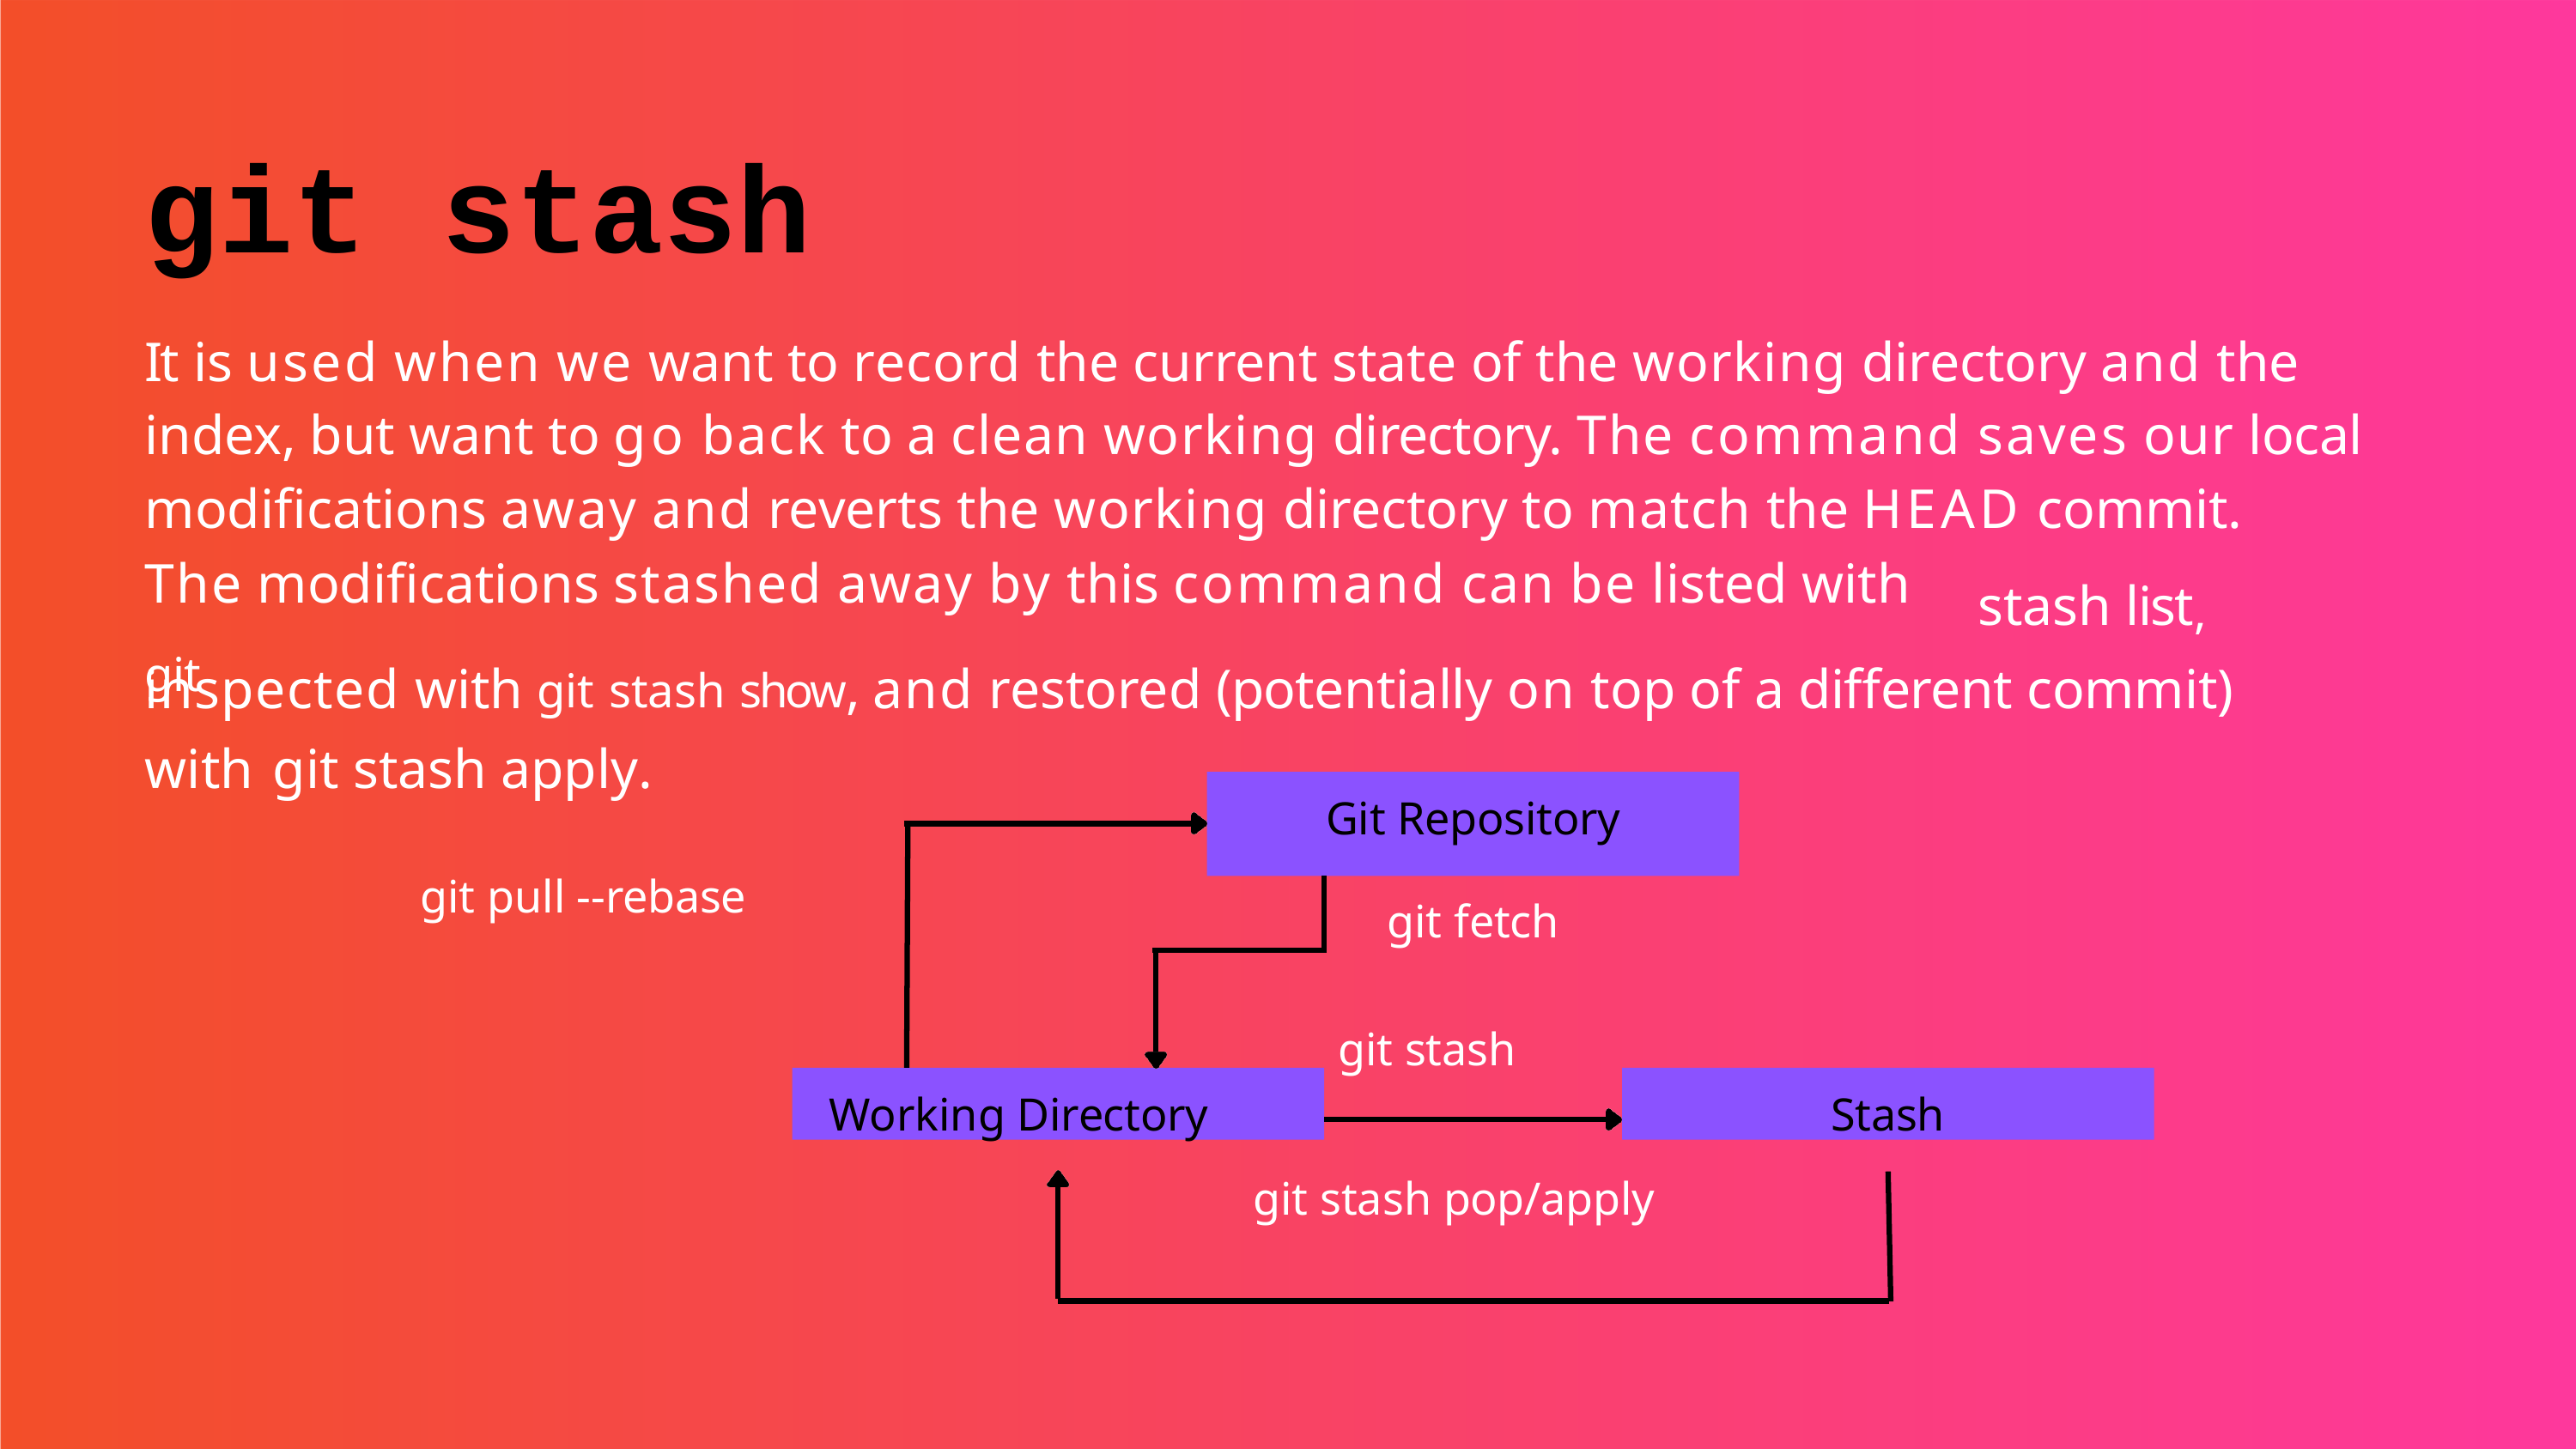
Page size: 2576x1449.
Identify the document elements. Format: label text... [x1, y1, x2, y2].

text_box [903, 812, 1327, 1071]
picture [0, 0, 2576, 1449]
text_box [1323, 1108, 1623, 1131]
text_box stash list, [1976, 543, 2314, 610]
text_box git pull --rebase [418, 866, 881, 922]
text_box inspected with git stash show, and restored (potentially on top of a different commit) with git stash apply. [143, 610, 2334, 799]
text_box git stash [1336, 1019, 1583, 1075]
title git stash [143, 128, 1802, 373]
text_box Stash [1622, 1067, 2154, 1140]
text_box It is used when we want to record the current state of the working directory and the index, but want to go back to a clean working directory. The command saves our local modifications away and reverts the working directory to match the HEAD commit. [143, 317, 2377, 539]
text_box Working Directory [792, 1067, 1325, 1140]
text_box [1206, 772, 1740, 876]
text_box Git Repository git fetch [1282, 788, 1664, 948]
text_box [1047, 1168, 1894, 1305]
text_box The modifications stashed away by this command can be listed with git [143, 547, 1947, 610]
